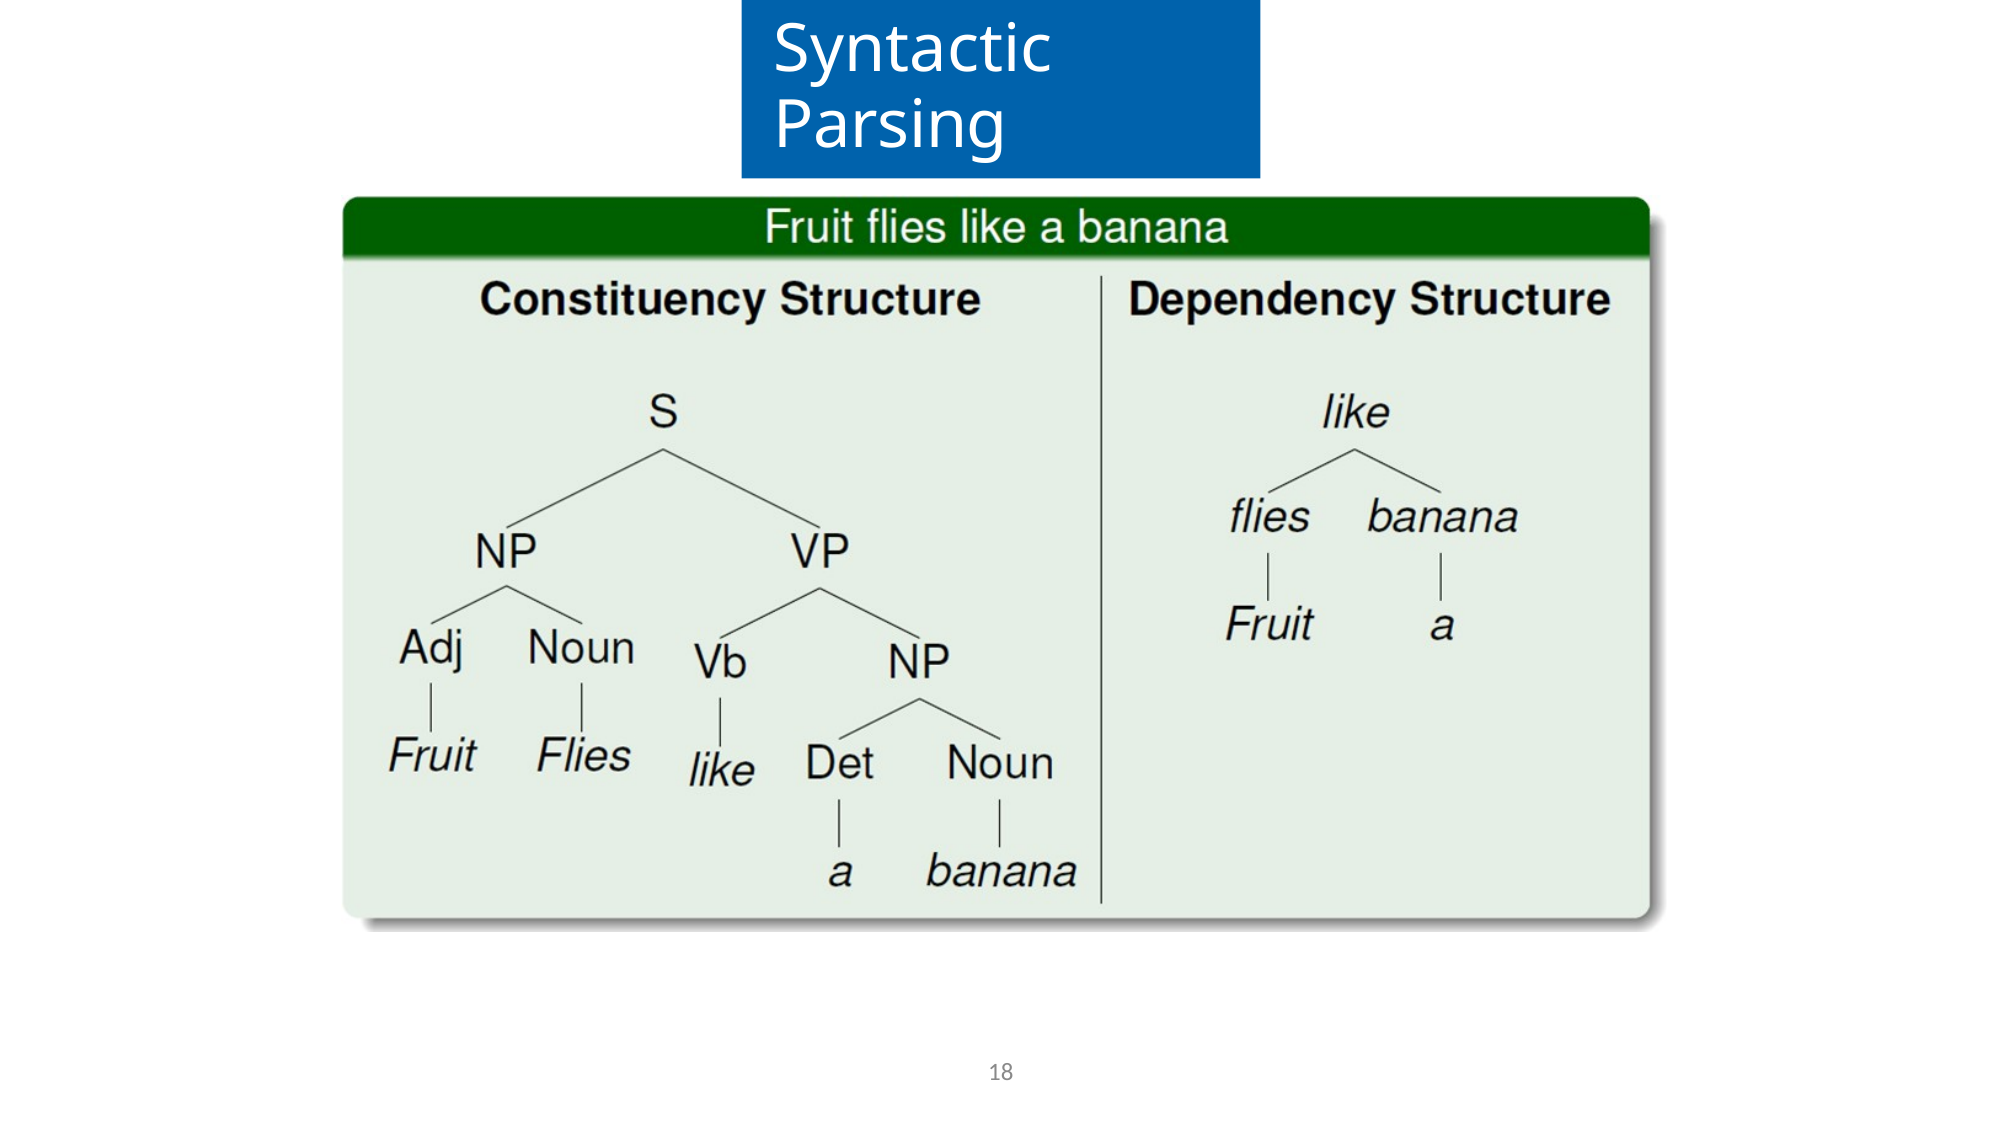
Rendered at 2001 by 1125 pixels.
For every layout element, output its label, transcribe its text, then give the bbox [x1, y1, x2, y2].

title Syntactic Parsing [741, 0, 1261, 179]
text_box 18 [981, 1054, 1020, 1086]
text_box [341, 195, 1667, 932]
